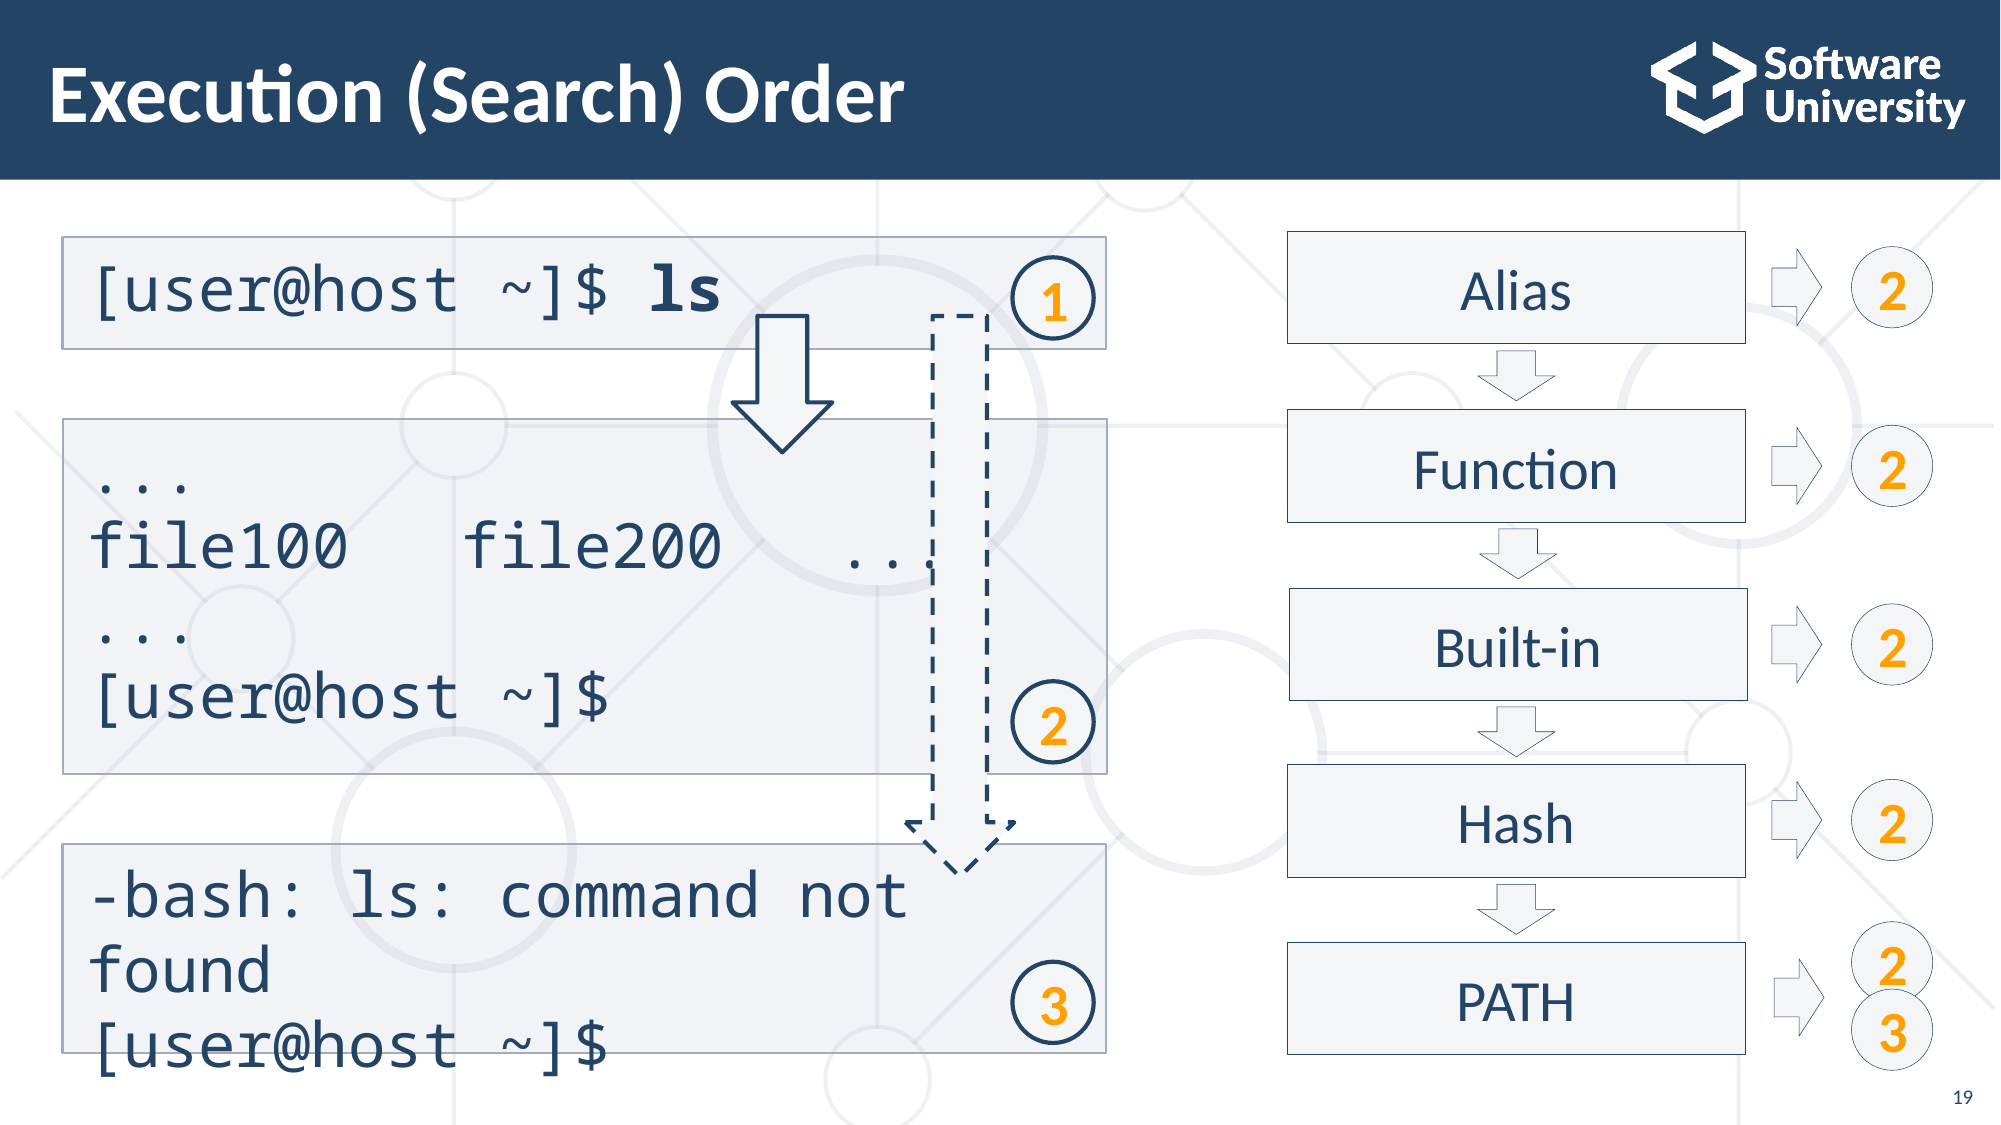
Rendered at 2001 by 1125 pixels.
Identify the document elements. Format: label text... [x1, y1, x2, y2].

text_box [62, 843, 1107, 1053]
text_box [1771, 779, 1933, 861]
text_box [730, 357, 835, 417]
text_box PATH [1285, 940, 1747, 1056]
slide_number 19 [1927, 1067, 1989, 1117]
text_box [1475, 704, 1558, 759]
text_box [1771, 603, 1933, 686]
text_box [62, 236, 1107, 350]
text_box [930, 357, 990, 417]
title Execution (Search) Order [31, 16, 1625, 162]
text_box [1477, 526, 1559, 581]
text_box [1771, 424, 1933, 507]
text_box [1773, 921, 1933, 1071]
text_box Alias [1285, 229, 1747, 346]
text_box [1771, 246, 1933, 329]
text_box [903, 783, 1017, 841]
picture [1651, 41, 1966, 134]
text_box Function [1285, 408, 1747, 524]
text_box Hash [1285, 762, 1747, 879]
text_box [63, 418, 1108, 775]
text_box Built-in [1287, 586, 1749, 703]
text_box [1475, 348, 1558, 403]
text_box [1475, 882, 1558, 937]
